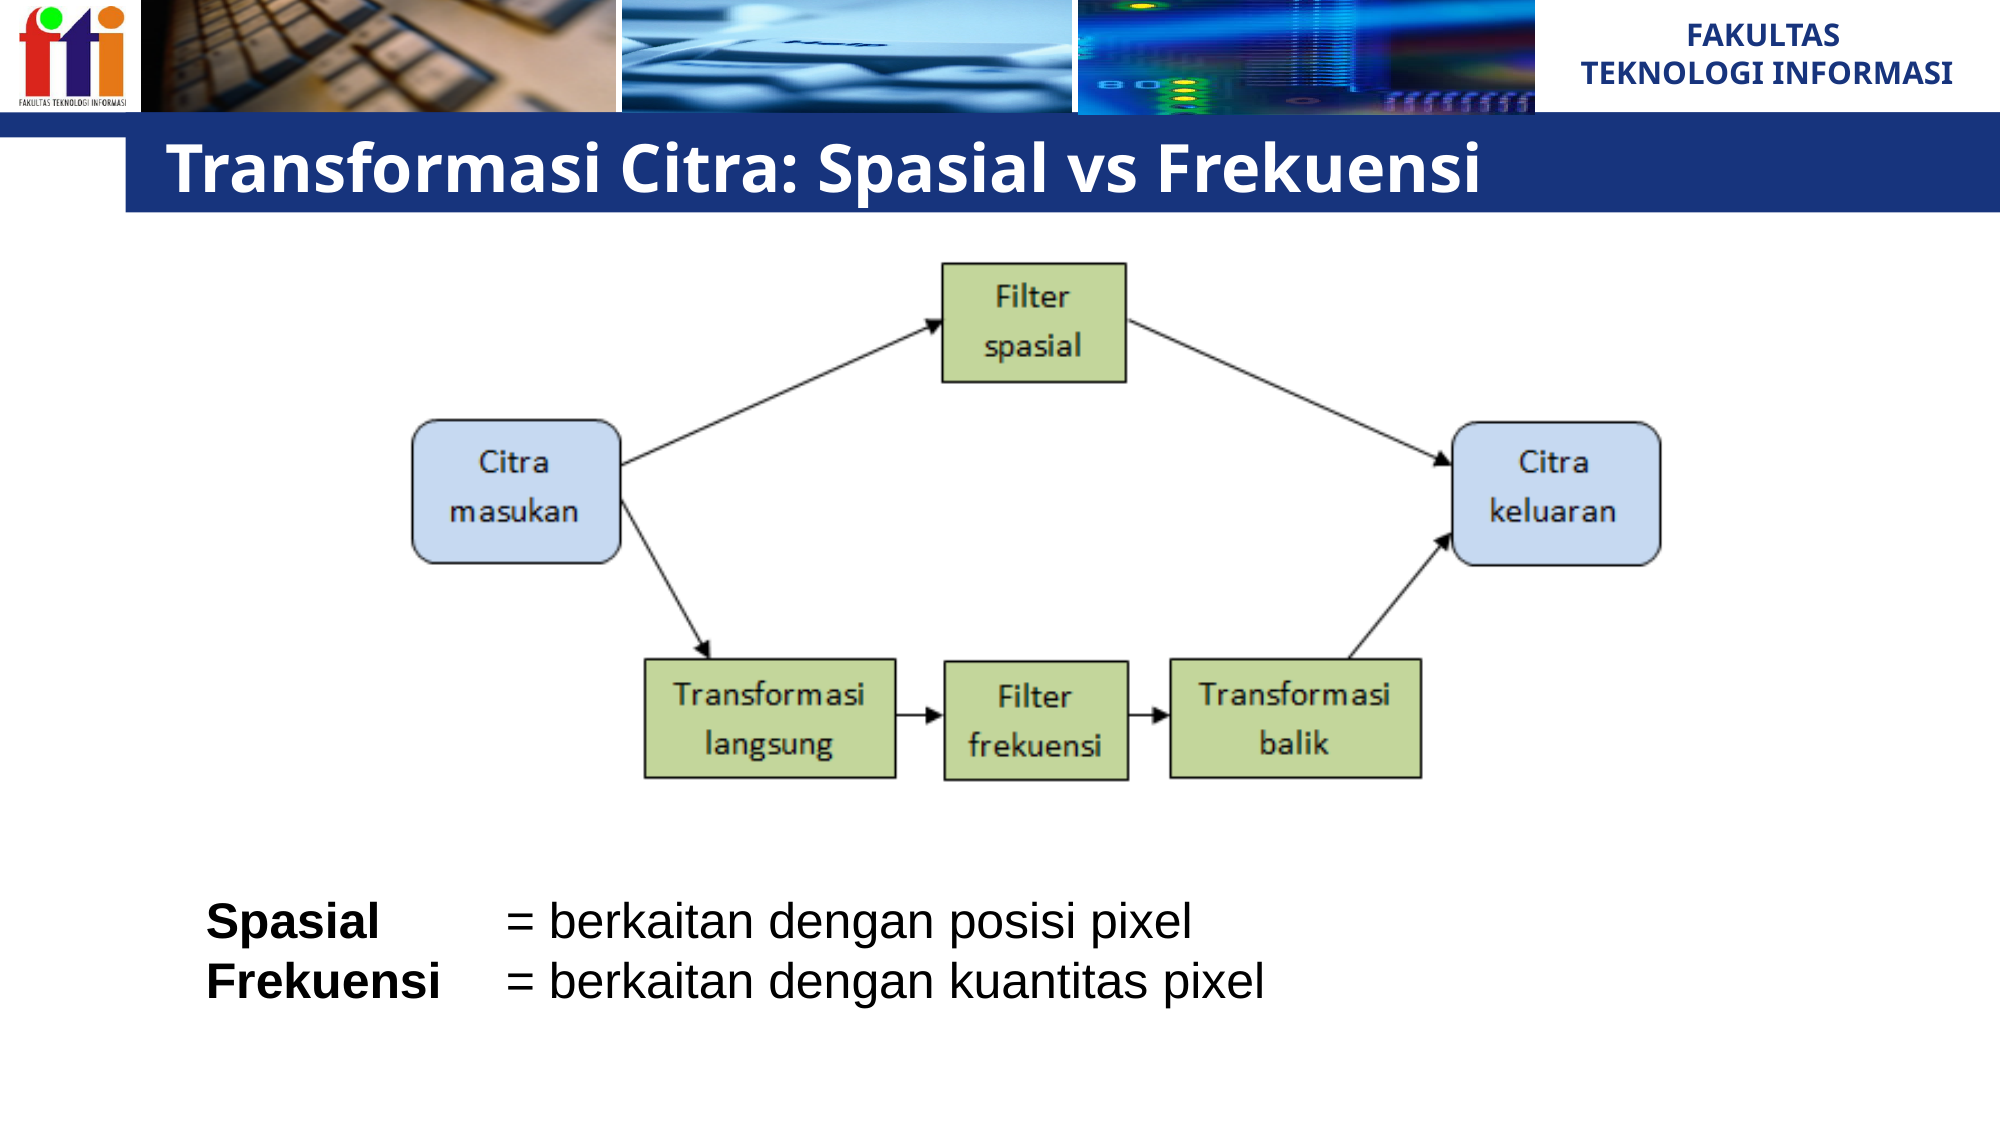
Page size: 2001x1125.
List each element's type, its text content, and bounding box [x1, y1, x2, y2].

picture [141, 0, 616, 112]
title Transformasi Citra: Spasial vs Frekuensi [149, 119, 1934, 213]
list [403, 243, 1680, 805]
picture [622, 0, 1072, 113]
picture [19, 6, 126, 106]
picture [1078, 0, 1535, 115]
text_box Spasial = berkaitan dengan posisi pixel Frekuensi = berkaitan dengan kuantitas pixel [190, 881, 1281, 1017]
